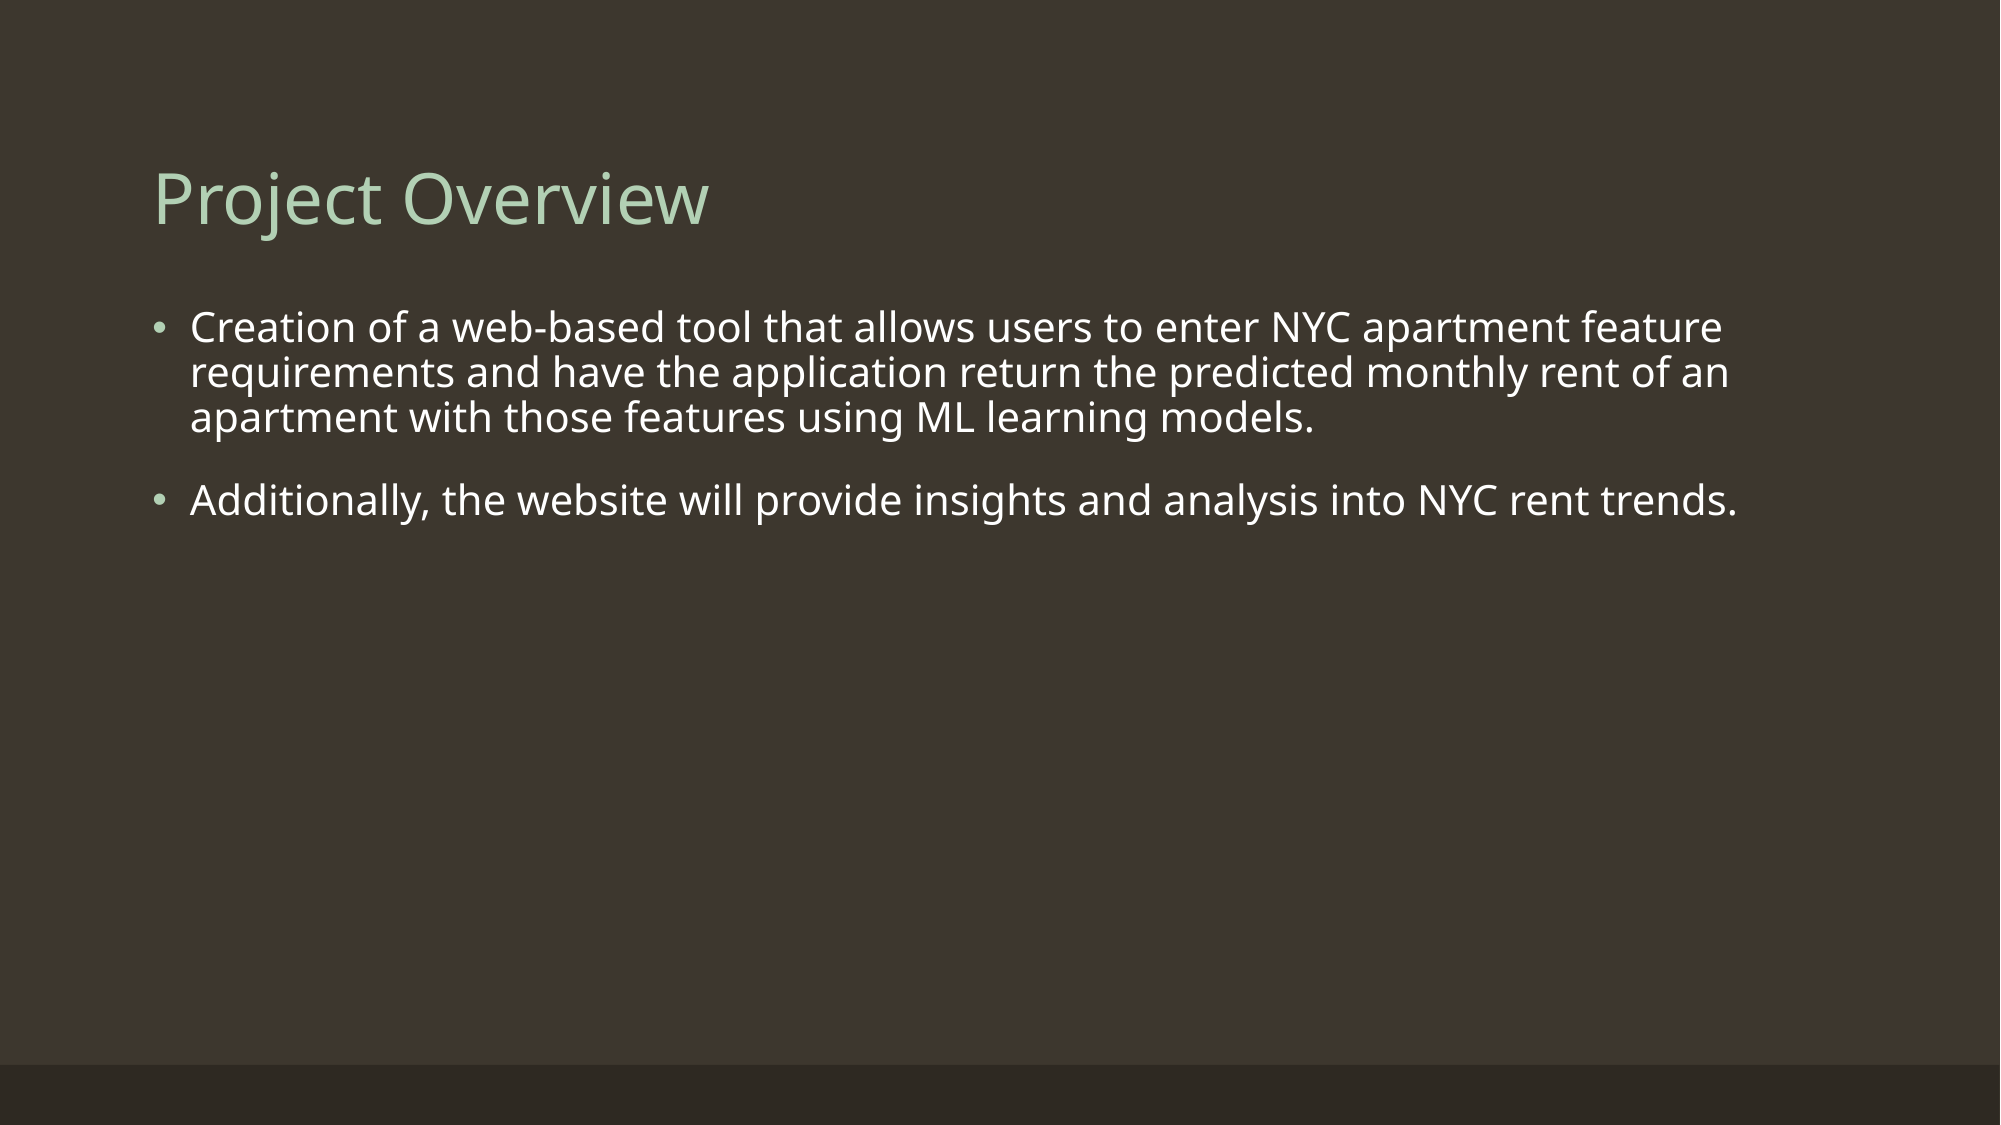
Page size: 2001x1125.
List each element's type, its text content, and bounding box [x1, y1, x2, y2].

list Creation of a web-based tool that allows users to enter NYC apartment feature requirements and have the application return the predicted monthly rent of an apartment with those features using ML learning models. Additionally, the website will provide insights and analysis into NYC rent trends. [137, 299, 1863, 1014]
title Project Overview [137, 59, 1863, 248]
